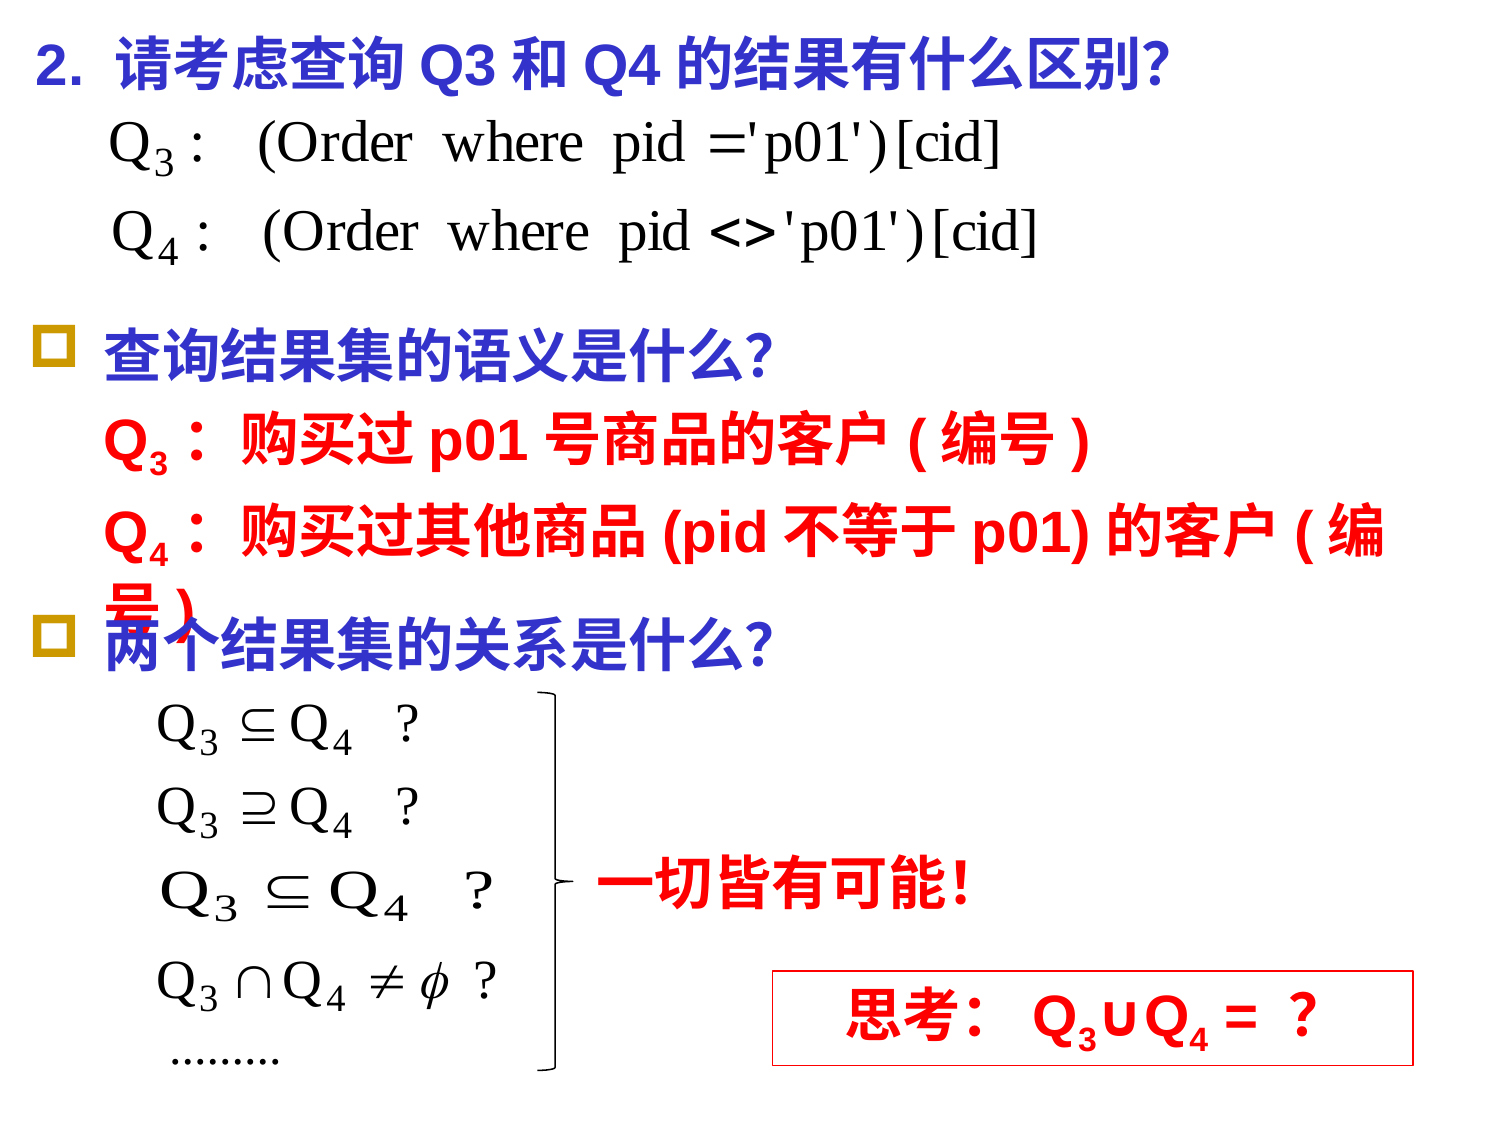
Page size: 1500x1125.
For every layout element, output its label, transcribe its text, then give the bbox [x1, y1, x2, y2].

text_box 思考：Q3∪Q4 = ？ [976, 971, 1413, 1066]
text_box Q3：购买过p01号商品的客户(编号) Q4：购买过其他商品(pid不等于p01)的客户(编号) [14, 394, 1473, 600]
text_box 两个结果集的关系是什么？ [14, 600, 1473, 686]
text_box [147, 768, 430, 853]
text_box 查询结果集的语义是什么？ [14, 311, 1473, 394]
text_box ......... [154, 1034, 491, 1082]
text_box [147, 852, 507, 936]
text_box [147, 686, 430, 768]
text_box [537, 692, 972, 1071]
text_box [20, 19, 1480, 281]
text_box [147, 942, 507, 1026]
